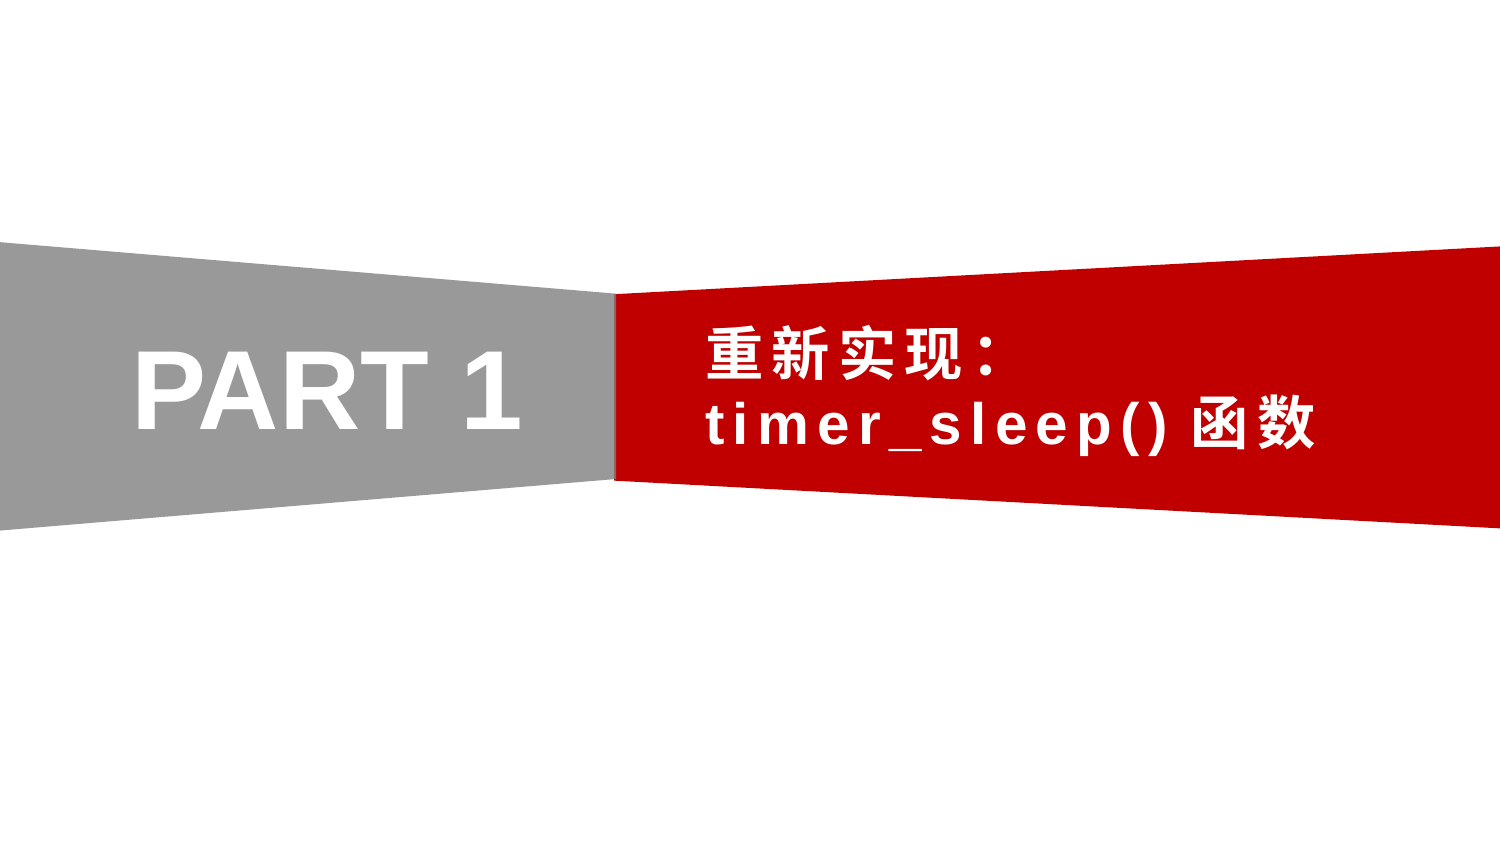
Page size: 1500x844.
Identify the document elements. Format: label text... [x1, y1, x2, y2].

text_box [0, 241, 618, 532]
text_box 重新实现： timer_sleep()函数 [693, 310, 1500, 463]
text_box PART 1 [120, 310, 535, 458]
text_box [613, 245, 1500, 530]
